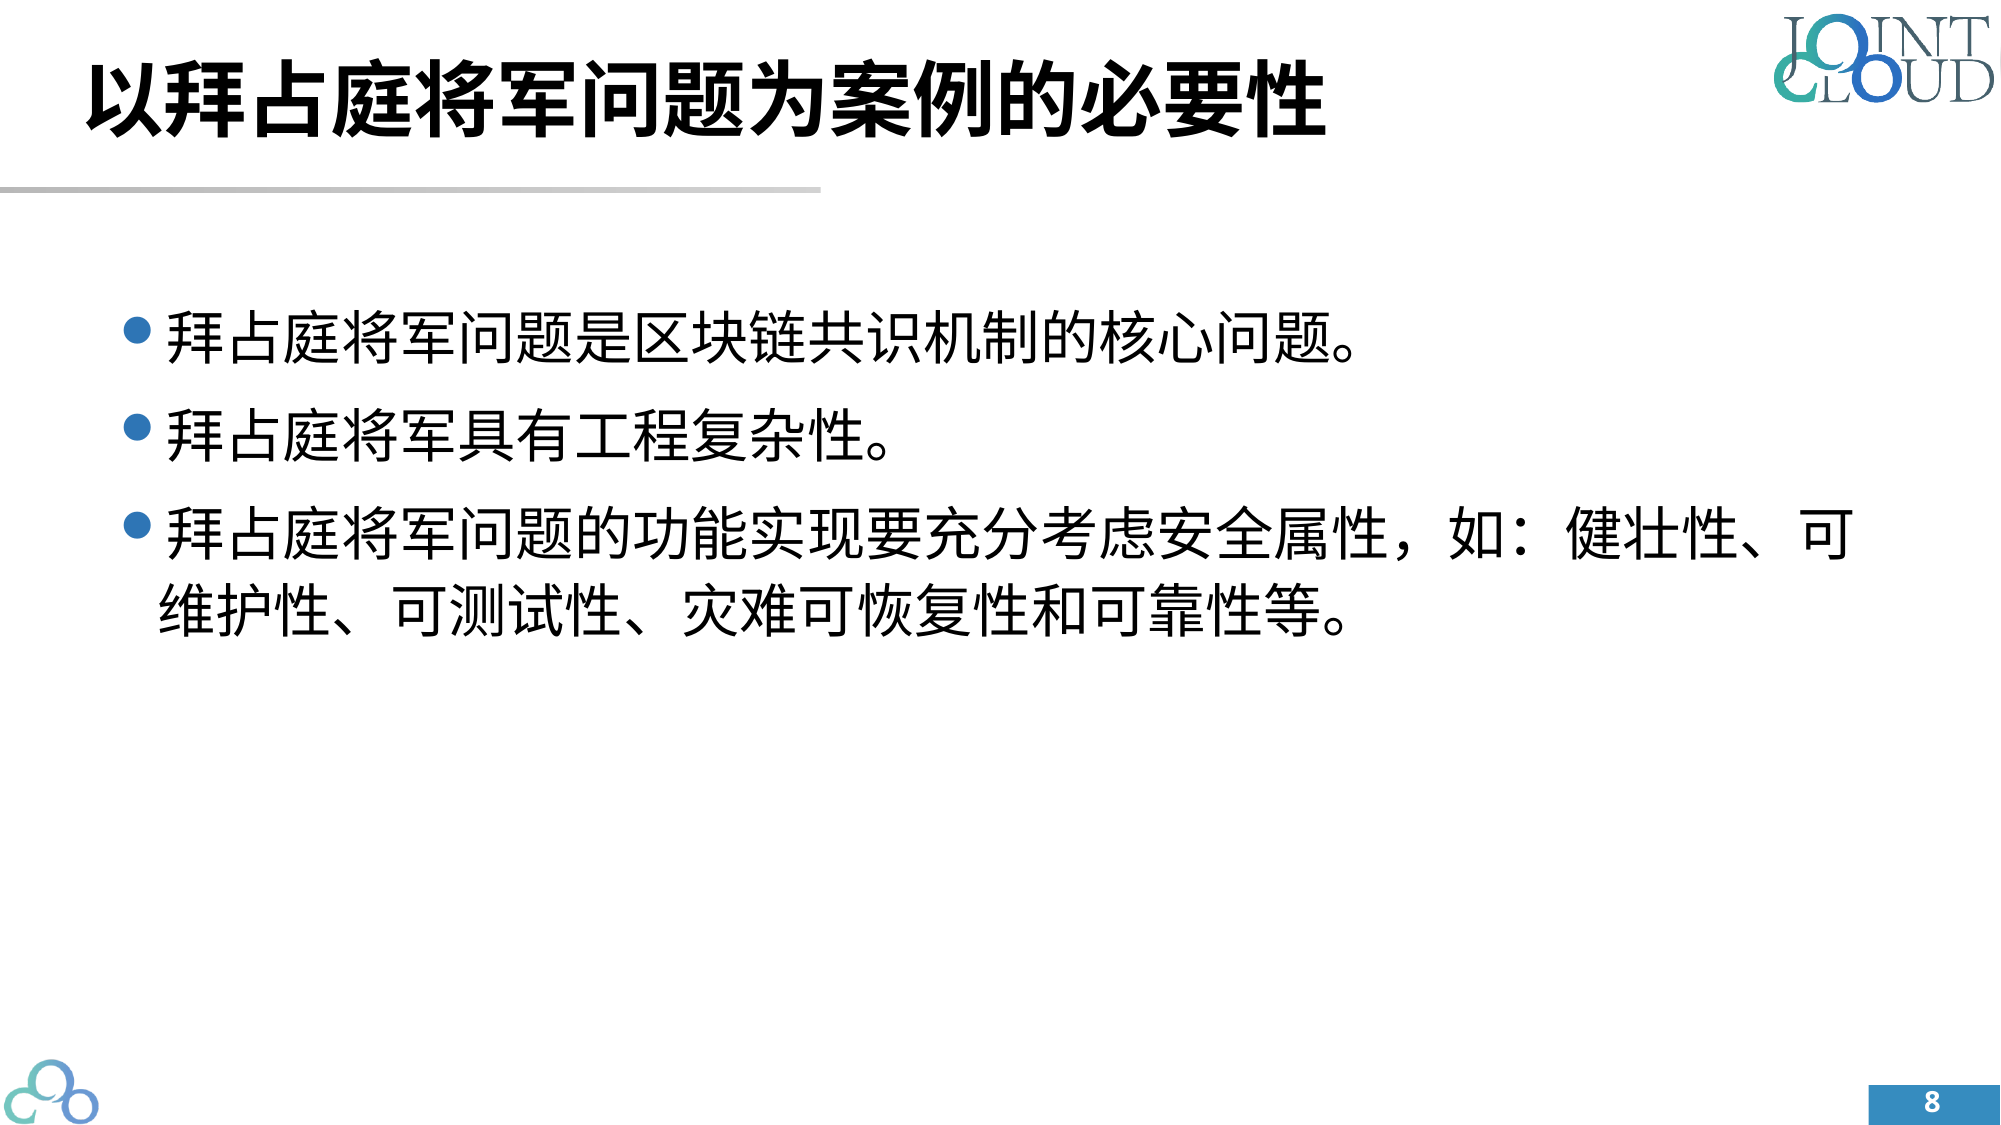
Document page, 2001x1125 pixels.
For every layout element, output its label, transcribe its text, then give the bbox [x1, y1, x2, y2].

picture [1581, 0, 2001, 235]
title 以拜占庭将军问题为案例的必要性 [65, 24, 1782, 184]
slide_number 8 [1903, 1080, 1974, 1125]
list 拜占庭将军问题是区块链共识机制的核心问题。 拜占庭将军具有工程复杂性。 拜占庭将军问题的功能实现要充分考虑安全属性，如：健壮性、可维护性、可测试性、灾难可恢复性和可靠性等。 [104, 286, 1903, 1125]
